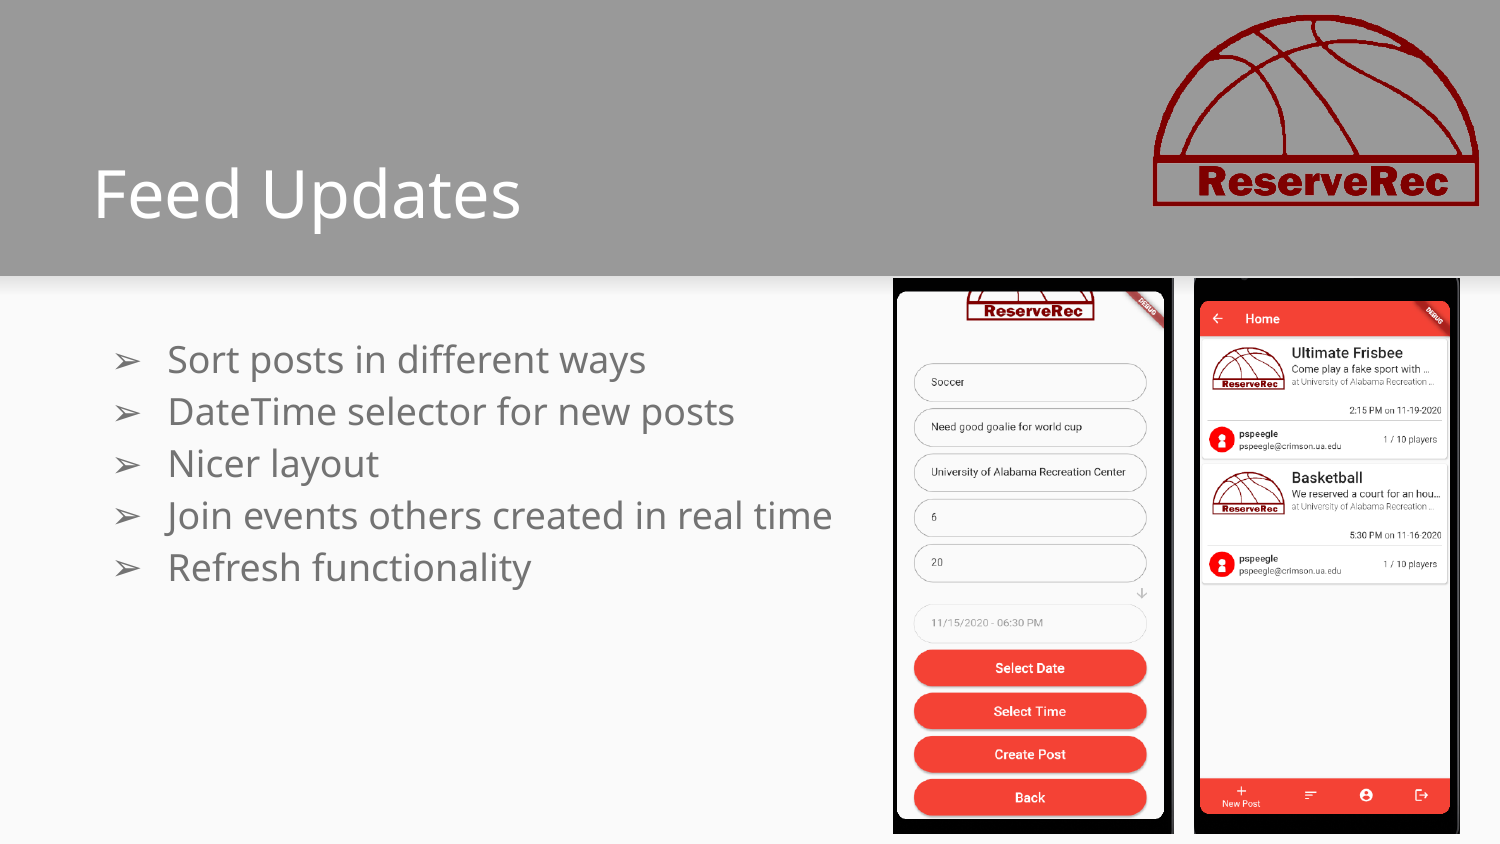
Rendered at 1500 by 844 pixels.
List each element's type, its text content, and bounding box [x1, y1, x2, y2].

picture [892, 0, 1500, 834]
title Feed Updates [77, 121, 1125, 248]
list Sort posts in different ways DateTime selector for new posts Nicer layout Join events others created in real time Refresh functionality [77, 314, 887, 760]
